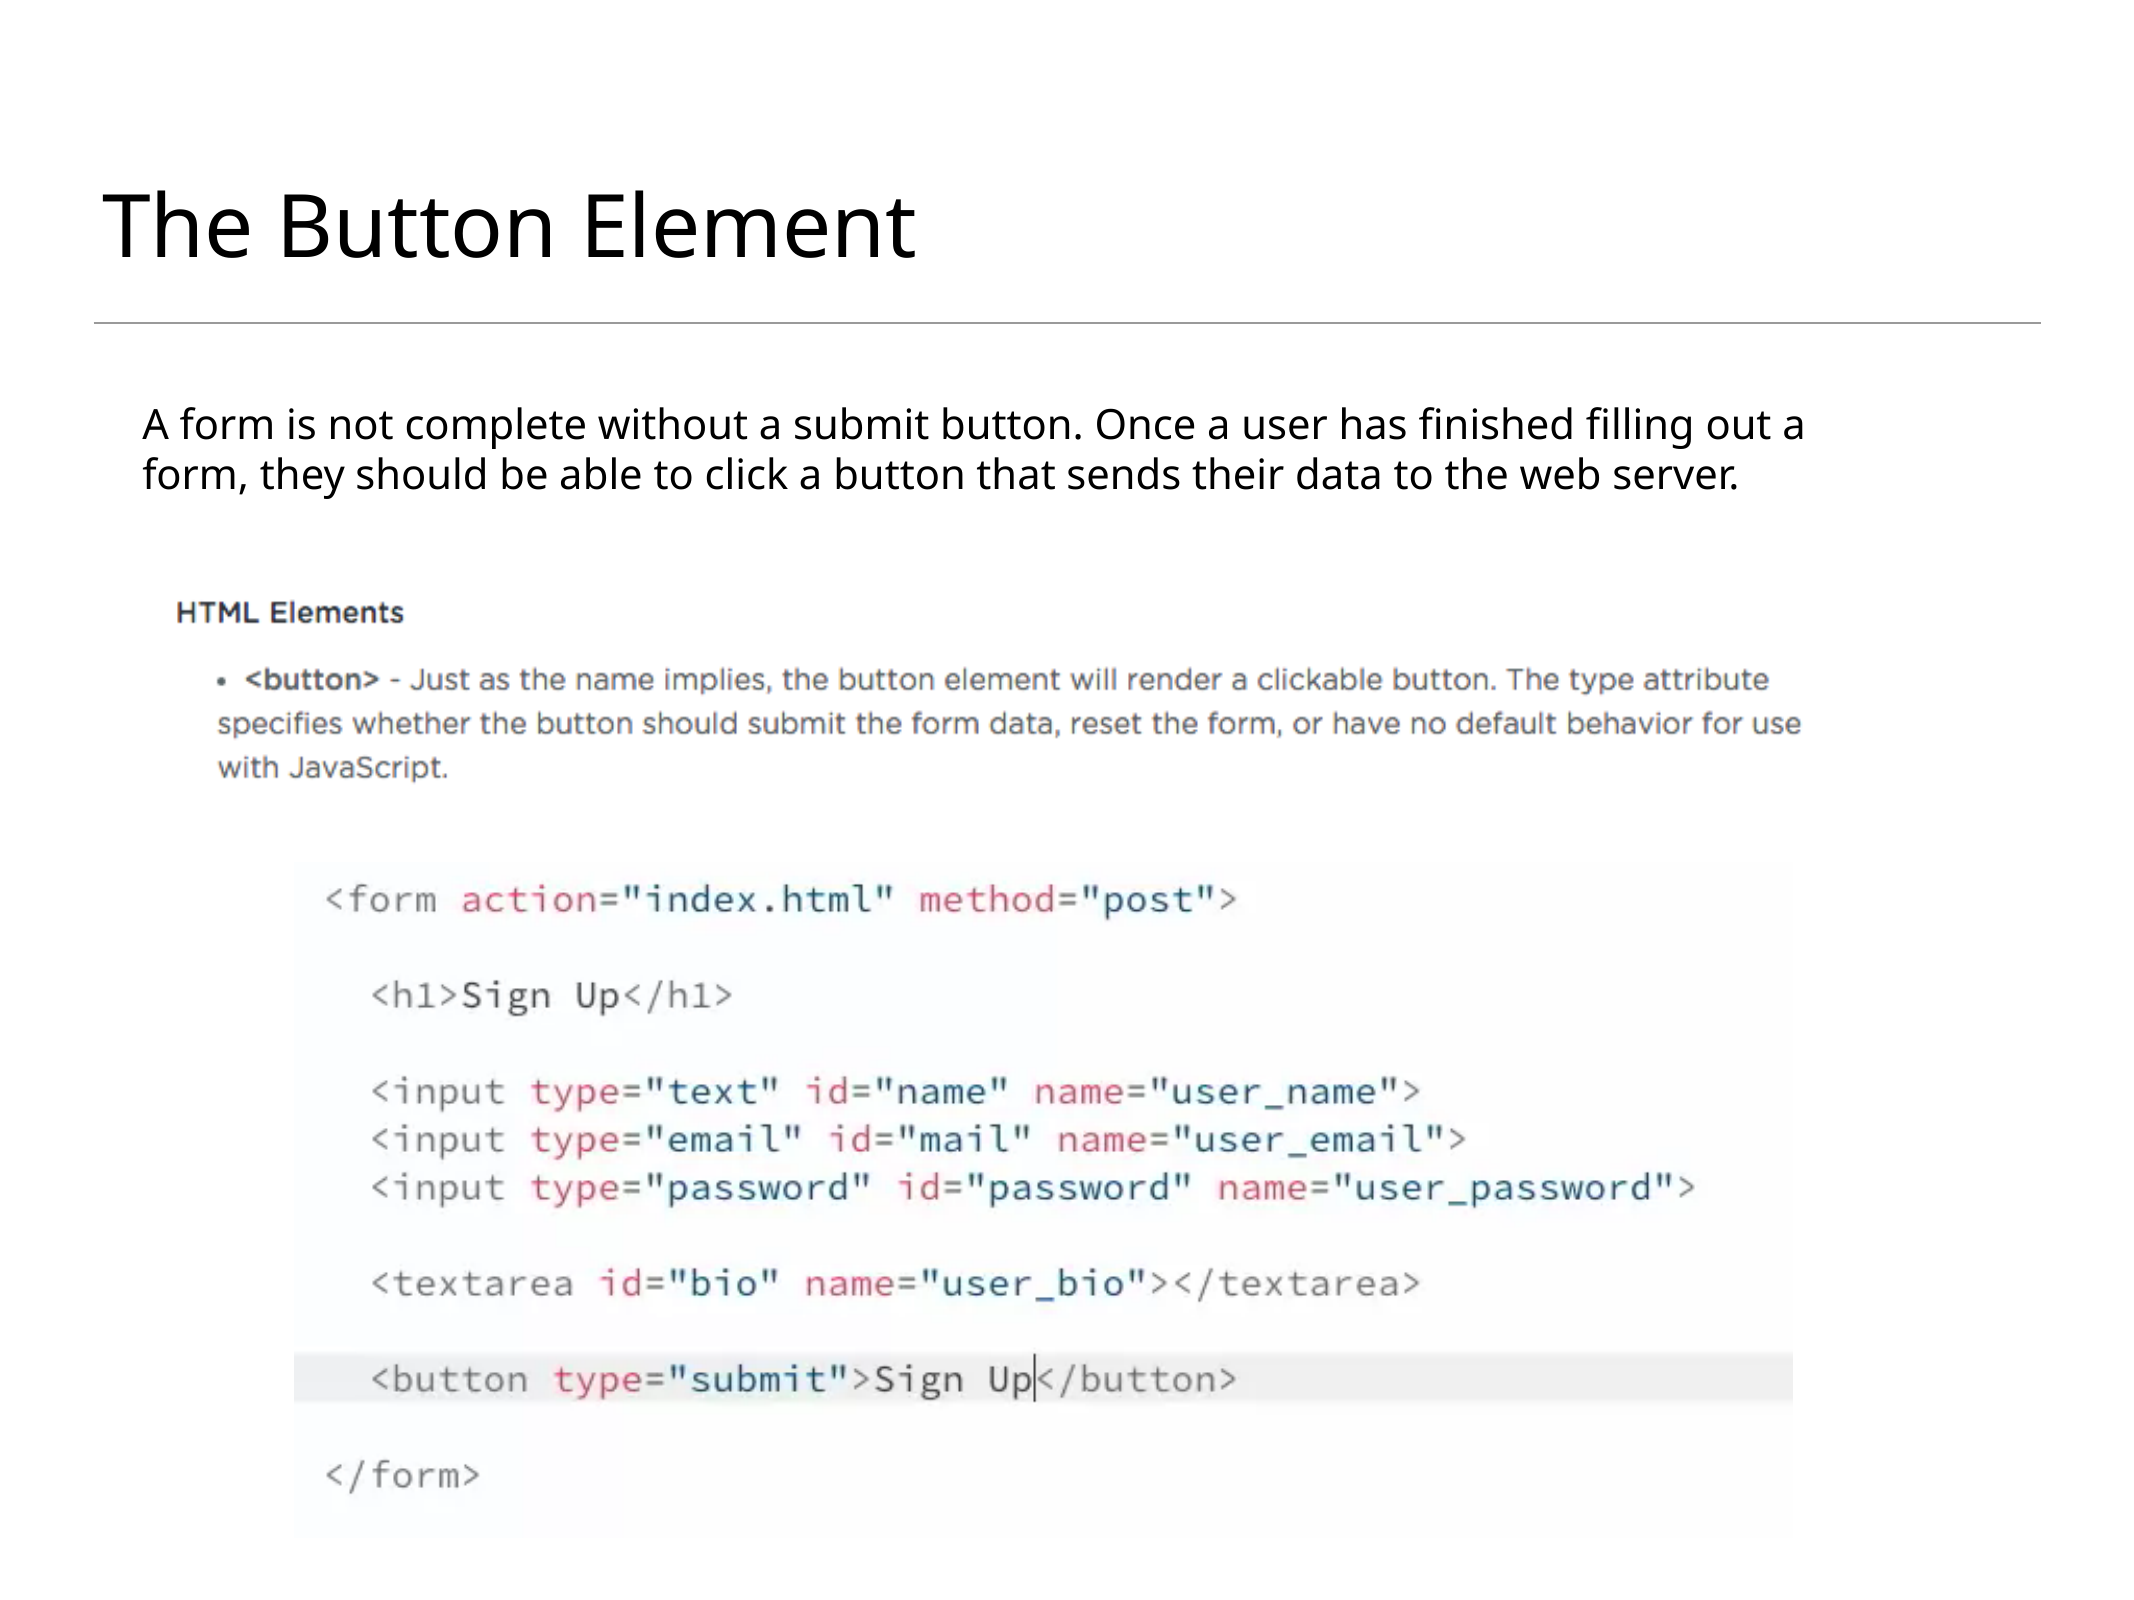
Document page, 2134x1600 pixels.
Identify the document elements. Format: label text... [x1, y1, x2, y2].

picture [151, 571, 1834, 816]
picture [294, 862, 1793, 1538]
text_box A form is not complete without a submit button. Once a user has finished filling out a form, they should be able to click a button that sends their data to the web server. [134, 389, 1851, 507]
title The Button Element [93, 53, 2041, 284]
